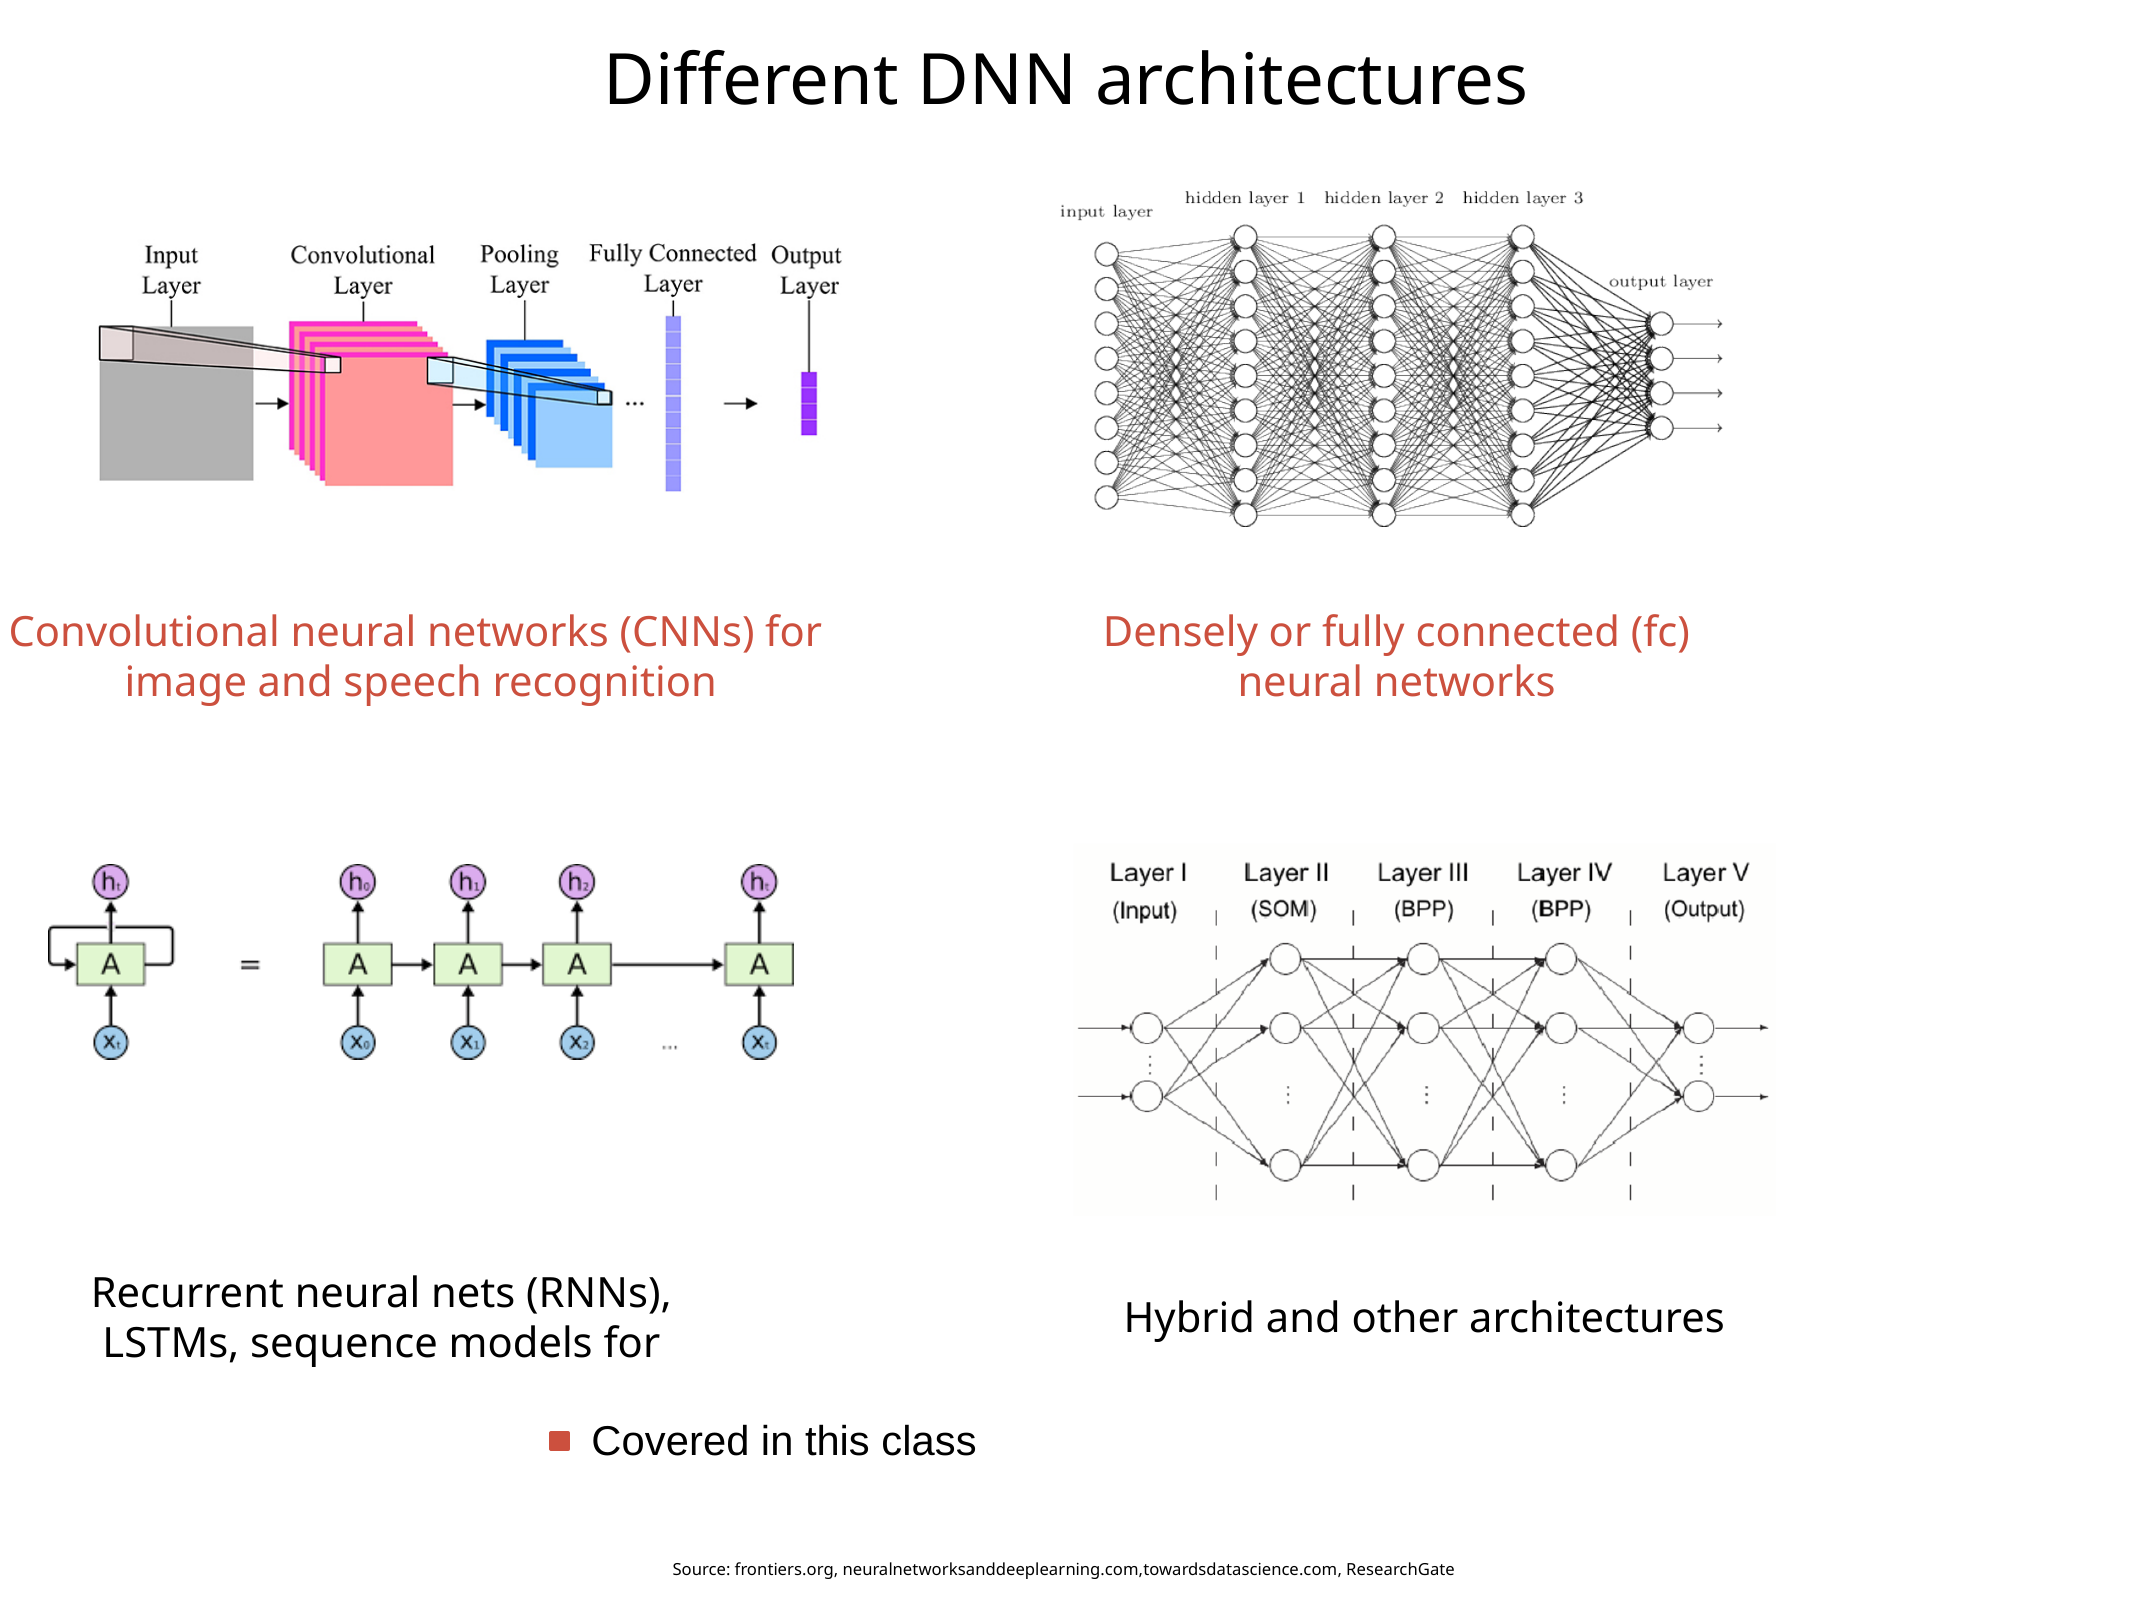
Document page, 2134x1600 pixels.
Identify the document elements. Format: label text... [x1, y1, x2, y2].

text_box Convolutional neural networks (CNNs) for image and speech recognition [0, 596, 842, 714]
picture [1072, 841, 1776, 1217]
picture [1054, 185, 1740, 527]
text_box Source: frontiers.org, neuralnetworksanddeeplearning.com,towardsdatascience.com, ResearchGate [664, 1550, 1469, 1587]
text_box Hybrid and other architectures [1115, 1282, 1734, 1350]
picture [48, 863, 794, 1060]
title Different DNN architectures [155, 16, 1978, 137]
text_box Covered in this class [582, 1405, 986, 1473]
text_box [550, 1433, 569, 1449]
text_box Densely or fully connected (fc) neural networks [1094, 596, 1699, 714]
text_box Recurrent neural nets (RNNs), LSTMs, sequence models for [82, 1257, 681, 1375]
picture [97, 239, 844, 493]
